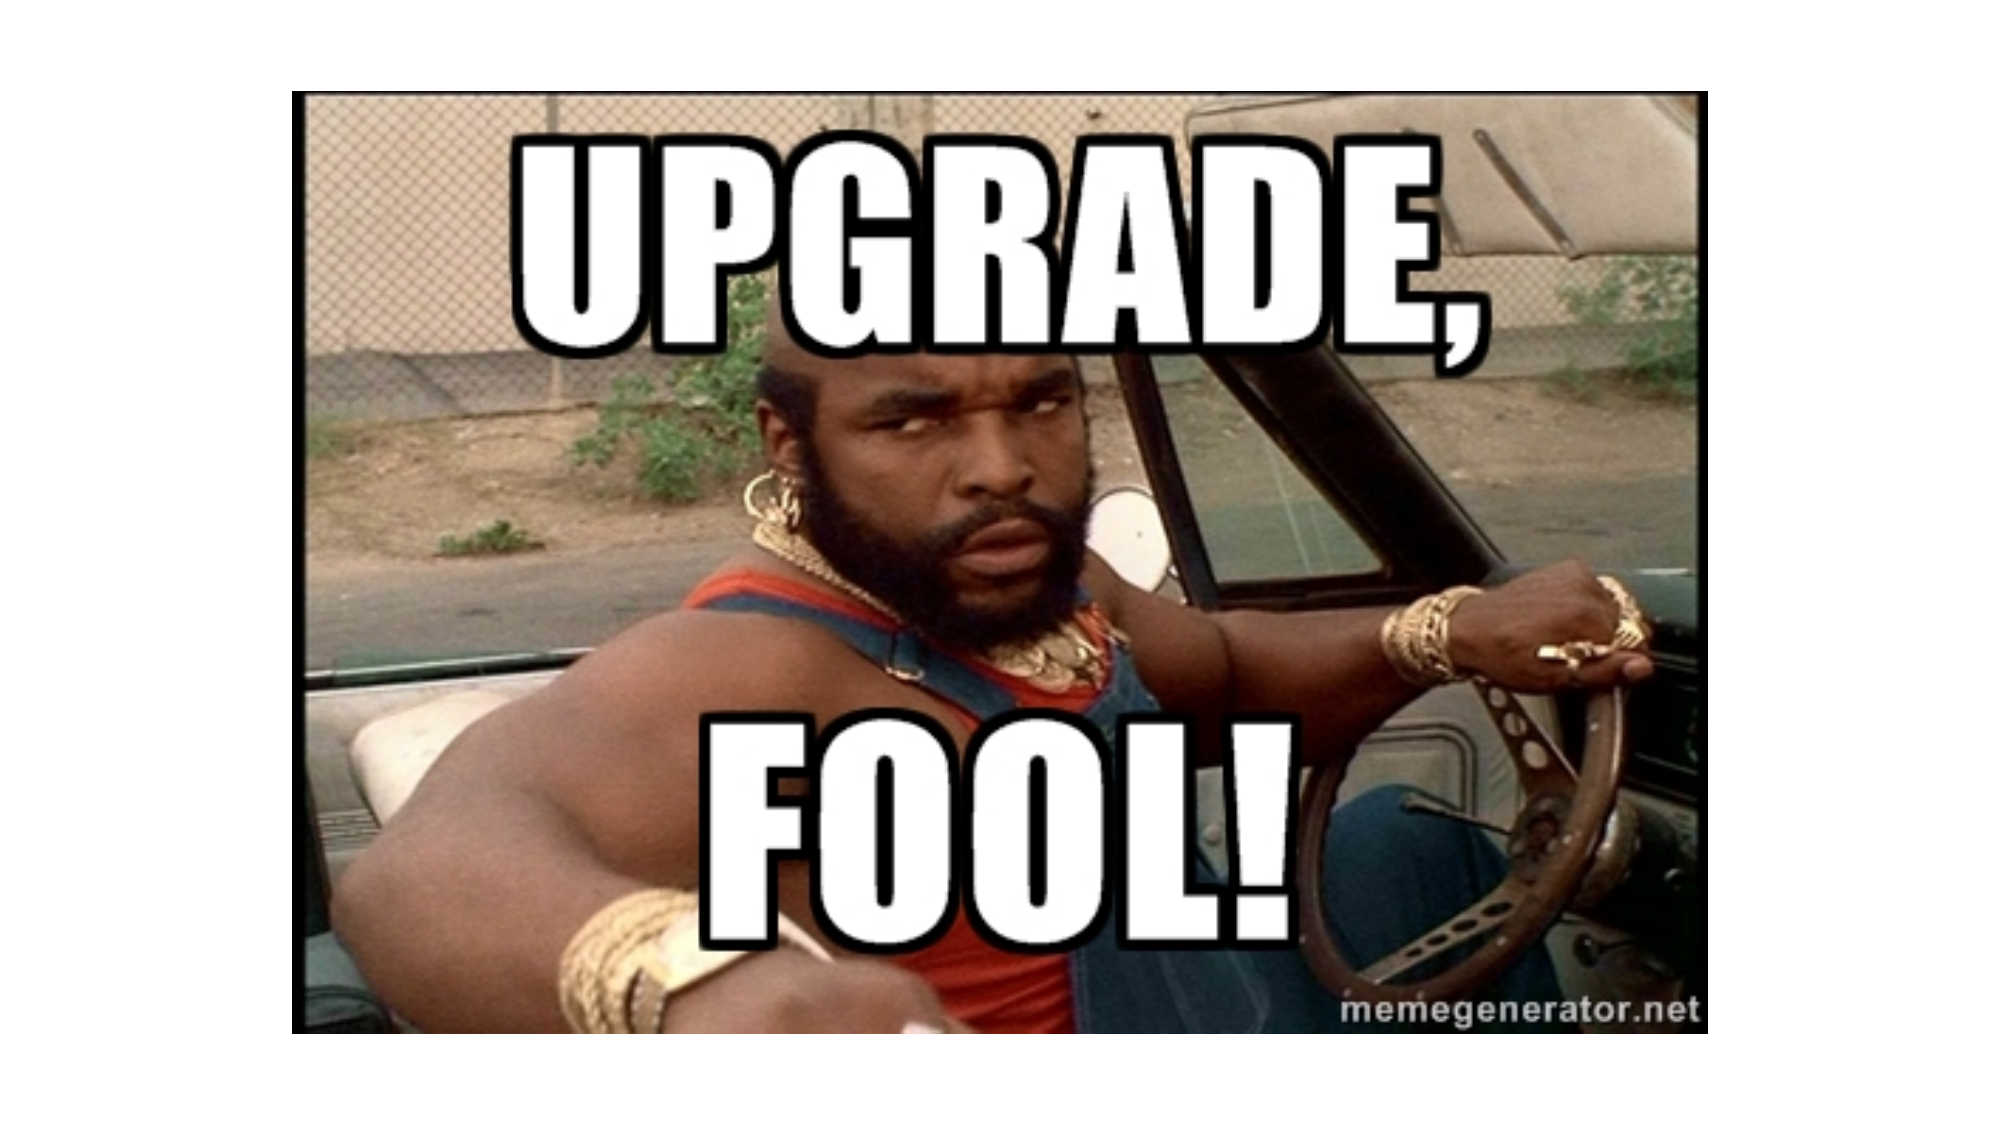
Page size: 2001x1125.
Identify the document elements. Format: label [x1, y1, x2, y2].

picture [292, 91, 1708, 1034]
